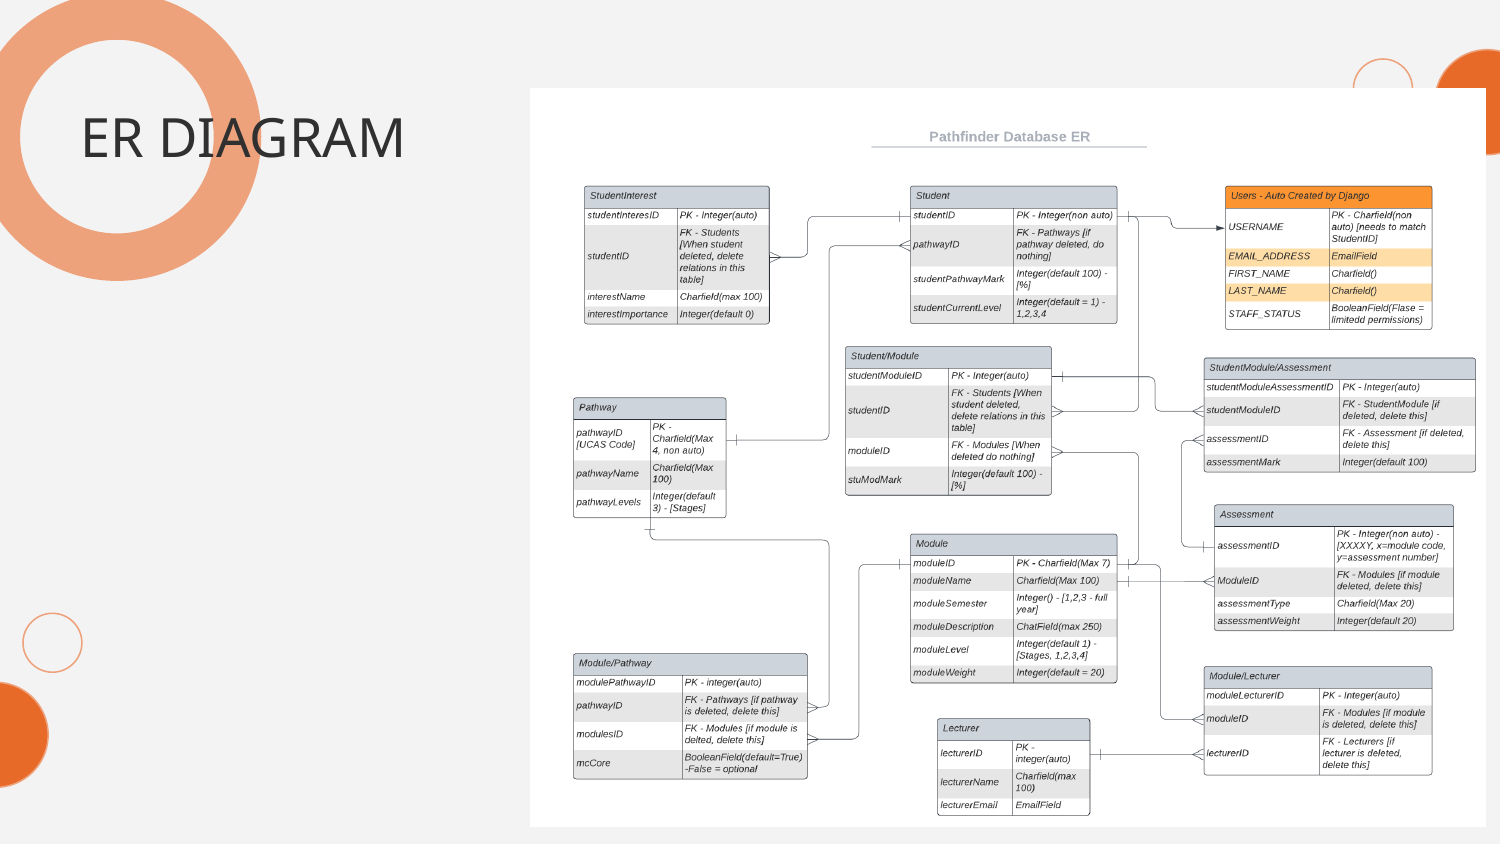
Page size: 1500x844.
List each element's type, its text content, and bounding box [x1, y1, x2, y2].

picture [529, 88, 1486, 827]
title ER DIAGRAM [65, 88, 527, 183]
